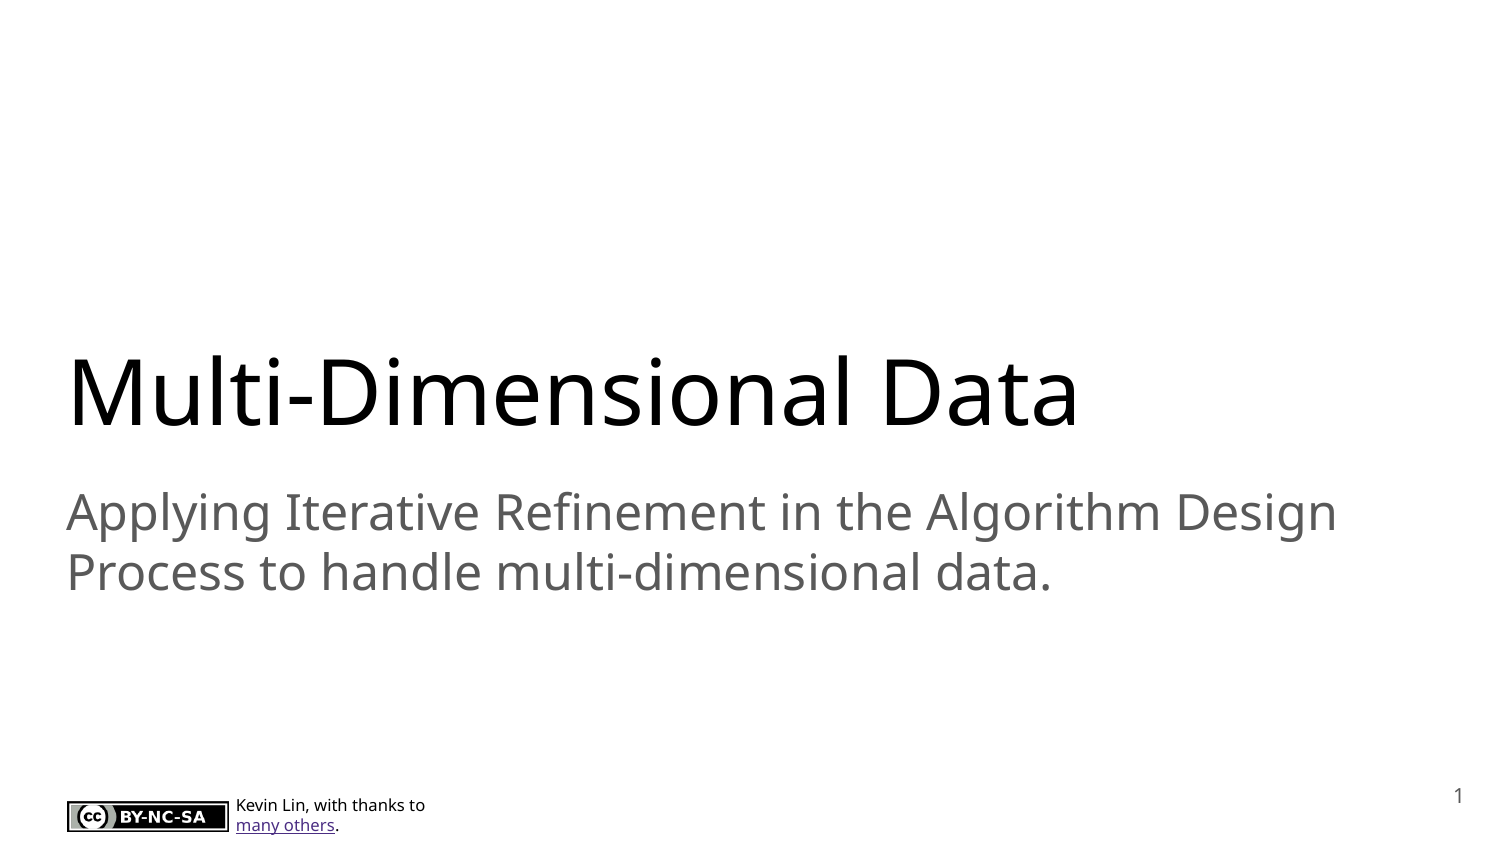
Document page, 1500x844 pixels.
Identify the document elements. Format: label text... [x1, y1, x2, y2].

slide_number ‹#› [1389, 764, 1480, 830]
title Multi-Dimensional Data [51, 122, 1449, 459]
text_box Kevin Lin, with thanks to many others. [230, 801, 529, 832]
subtitle Applying Iterative Refinement in the Algorithm Design Process to handle multi-dimensional data. [51, 464, 1449, 717]
picture [67, 800, 229, 832]
